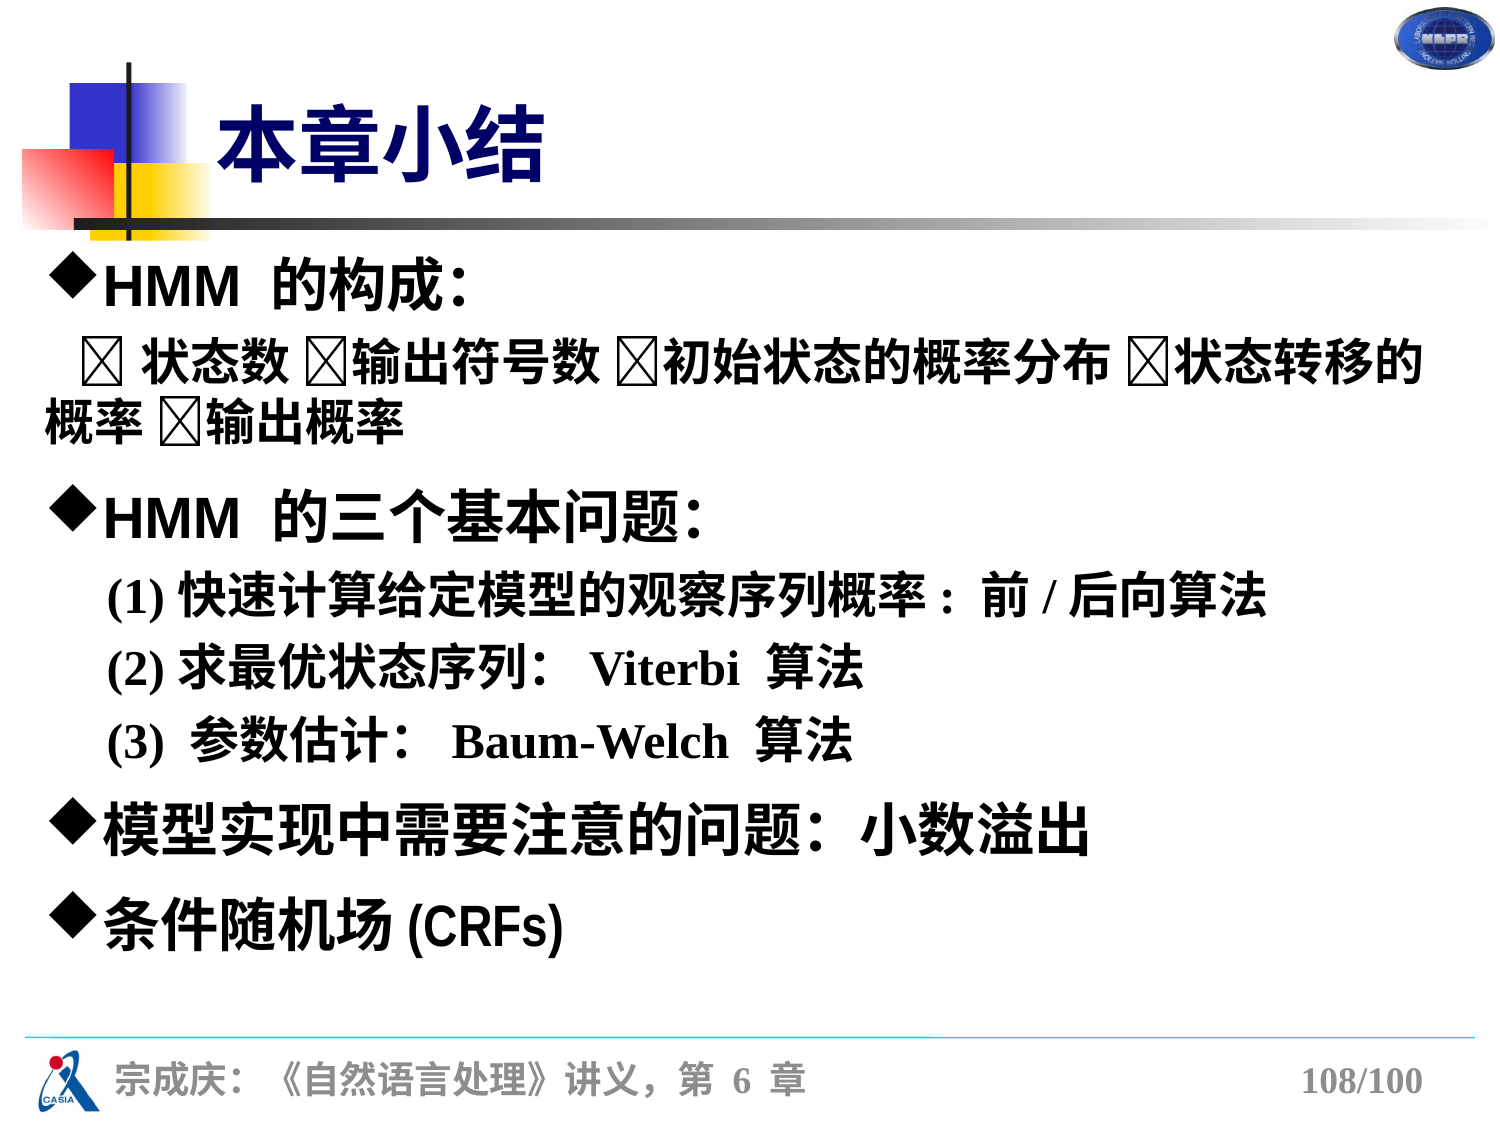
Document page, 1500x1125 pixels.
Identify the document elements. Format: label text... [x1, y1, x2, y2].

title 本章小结 [200, 75, 1100, 200]
picture [1394, 7, 1495, 70]
text_box HMM 的构成： 状态数 输出符号数 初始状态的概率分布 状态转移的概率 输出概率 [29, 240, 1459, 458]
text_box HMM 的三个基本问题： (1)快速计算给定模型的观察序列概率: 前/后向算法 (2)求最优状态序列：Viterbi 算法 (3) 参数估计：Baum-Welch 算法 模型实现中需要注意的问题：小数溢出 条件随机场(CRFs) [29, 473, 1471, 966]
picture [24, 1039, 101, 1125]
